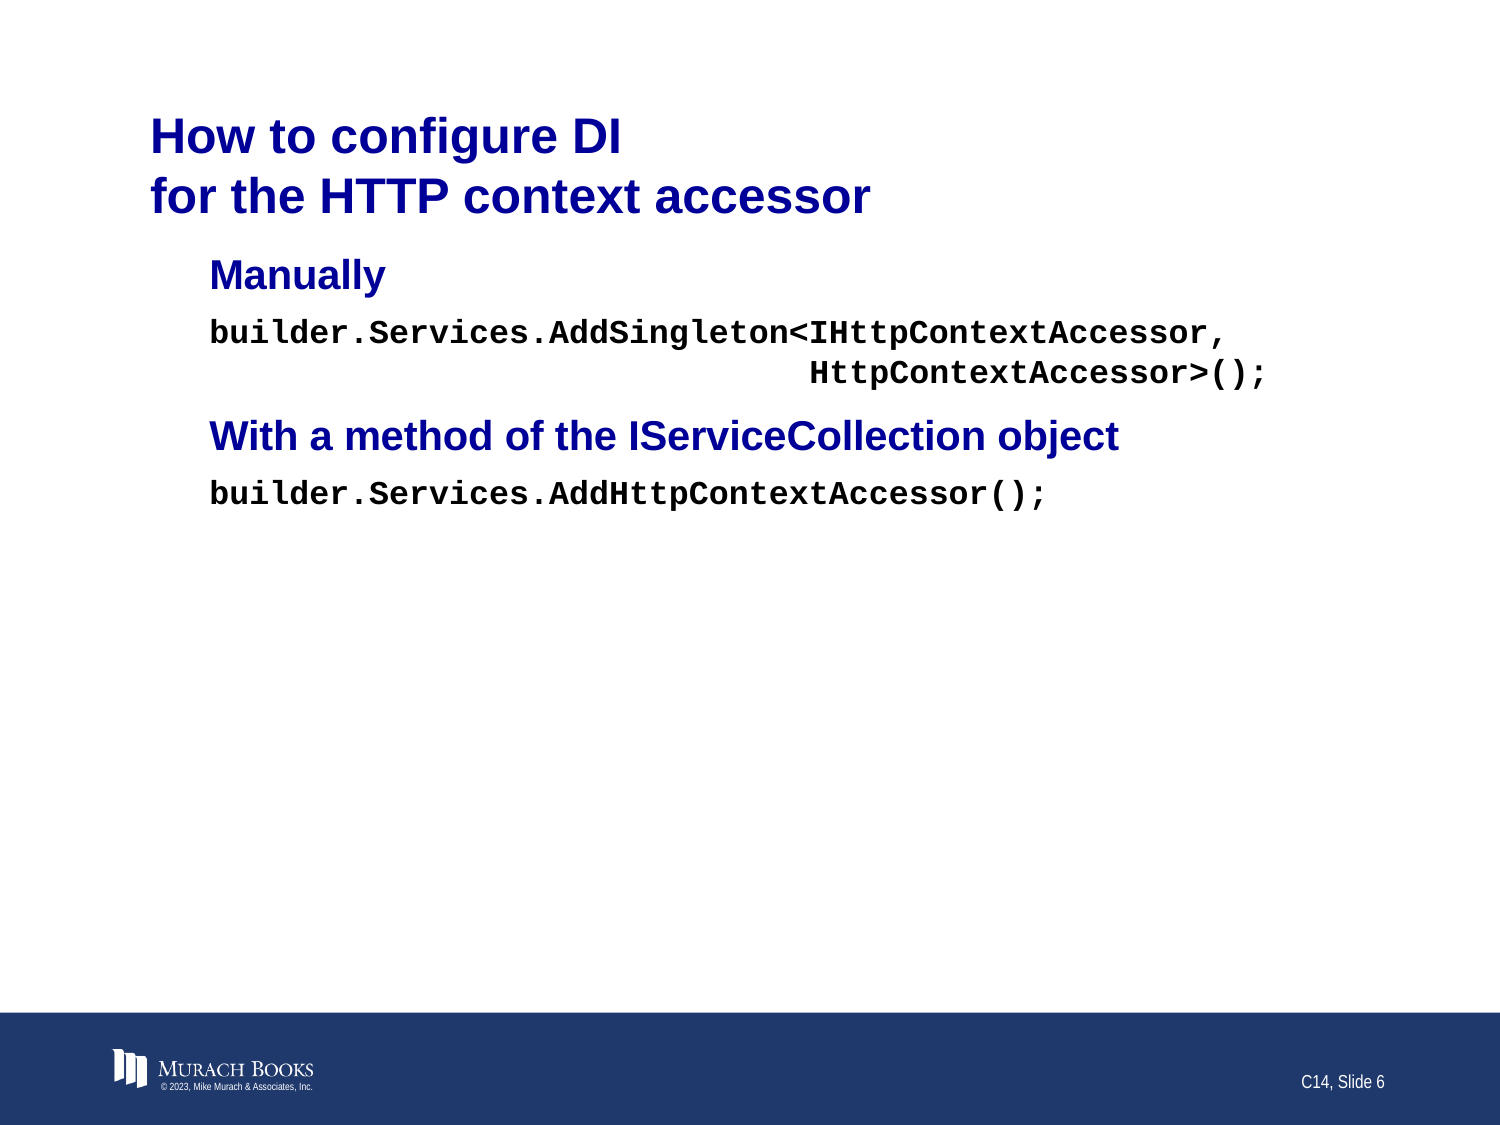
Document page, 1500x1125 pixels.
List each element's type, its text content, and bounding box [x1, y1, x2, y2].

title How to configure DI for the HTTP context accessor [150, 102, 1350, 224]
footer © 2023, Mike Murach & Associates, Inc. [12, 1025, 463, 1100]
list Manually builder.Services.AddSingleton<IHttpContextAccessor, HttpContextAccessor>(); With a method of the IServiceCollection object builder.Services.AddHttpContextAccessor(); [137, 239, 1350, 978]
slide_number C14, Slide 6 [1087, 1025, 1400, 1100]
